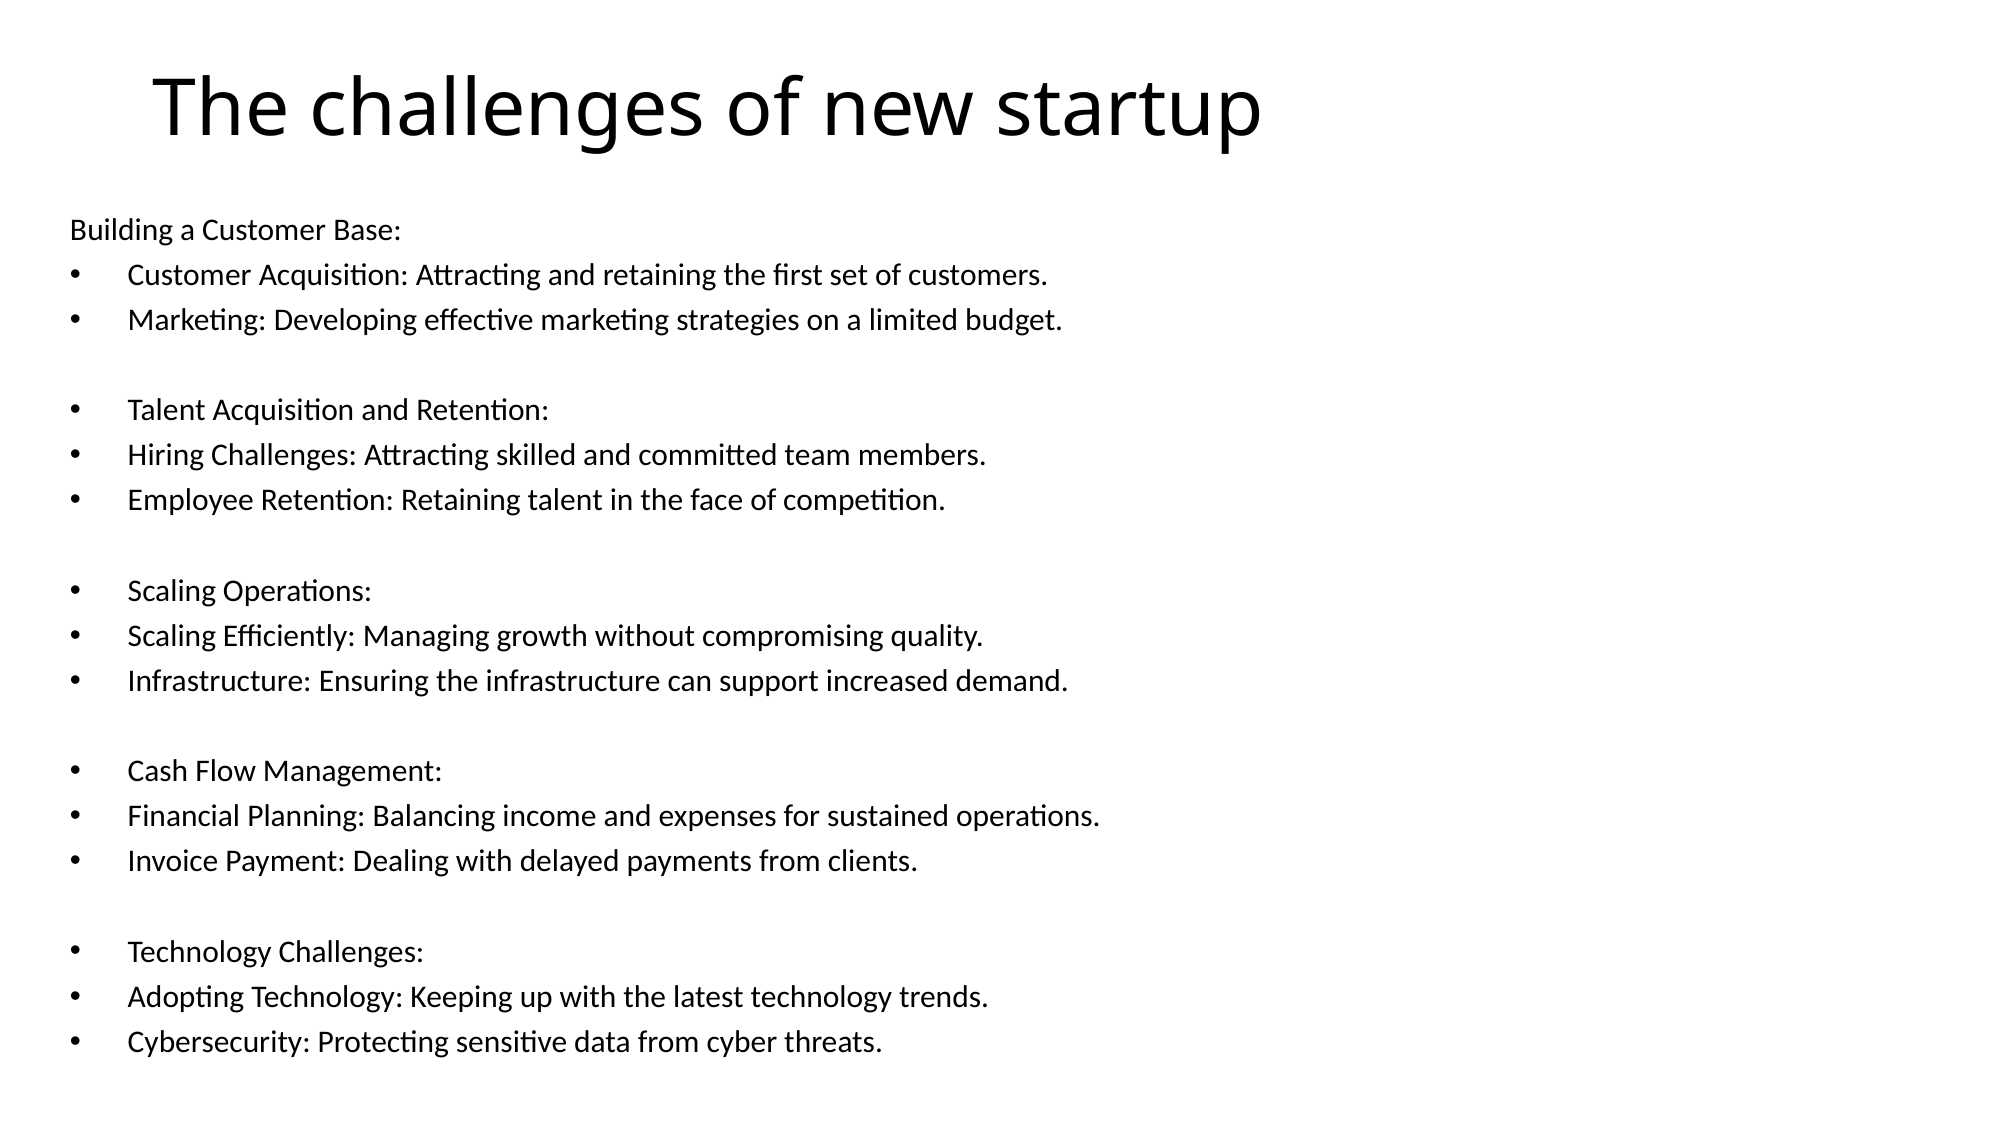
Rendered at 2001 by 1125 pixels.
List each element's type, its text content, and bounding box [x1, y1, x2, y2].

title The challenges of new startup [137, 59, 1863, 161]
list Building a Customer Base: Customer Acquisition: Attracting and retaining the first set of customers. Marketing: Developing effective marketing strategies on a limited budget. Talent Acquisition and Retention: Hiring Challenges: Attracting skilled and committed team members. Employee Retention: Retaining talent in the face of competition. Scaling Operations: Scaling Efficiently: Managing growth without compromising quality. Infrastructure: Ensuring the infrastructure can support increased demand. Cash Flow Management: Financial Planning: Balancing income and expenses for sustained operations. Invoice Payment: Dealing with delayed payments from clients. Technology Challenges: Adopting Technology: Keeping up with the latest technology trends. Cybersecurity: Protecting sensitive data from cyber threats. [54, 205, 1973, 1076]
